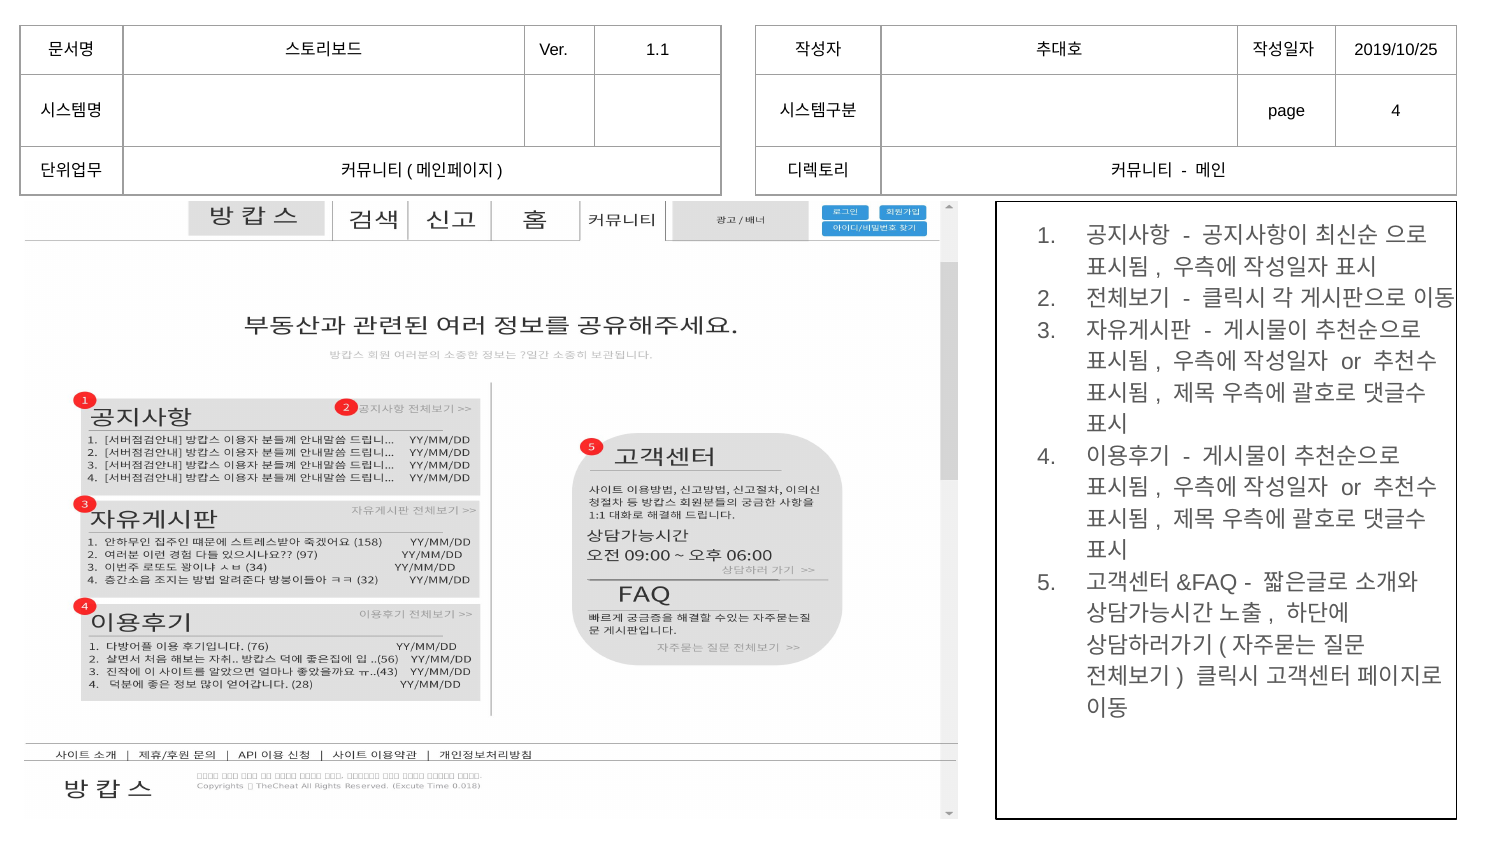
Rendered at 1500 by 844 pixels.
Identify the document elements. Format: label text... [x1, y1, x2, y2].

table_header 작성일자 [1238, 26, 1335, 74]
table_cell 시스템구분 [756, 75, 880, 146]
table_cell 4 [1336, 75, 1456, 146]
table_cell [882, 75, 1237, 146]
table_header 2019/10/25 [1336, 26, 1456, 74]
table_cell 디렉토리 [756, 147, 880, 194]
table_header 1.1 [595, 26, 720, 74]
table_cell [124, 75, 524, 146]
table_cell 커뮤니티(메인페이지) [124, 147, 720, 194]
table_cell page [1238, 75, 1335, 146]
table_header Ver. [525, 26, 594, 74]
table_cell [595, 75, 720, 146]
table_header 추대호 [882, 26, 1237, 74]
table_header 문서명 [21, 26, 122, 74]
table_header 작성자 [756, 26, 880, 74]
picture [24, 201, 958, 819]
table_cell 단위업무 [21, 147, 122, 194]
table_cell 커뮤니티 - 메인 [882, 147, 1456, 194]
list 공지사항 - 공지사항이 최신순 으로 표시됨, 우측에 작성일자 표시 전체보기 - 클릭시 각 게시판으로 이동 자유게시판 - 게시물이 추천순으로 표시됨, 우측에 작성일자 or 추천수 표시됨, 제목 우측에 괄호로 댓글수 표시 이용후기 - 게시물이 추천순으로 표시됨, 우측에 작성일자 or 추천수 표시됨, 제목 우측에 괄호로 댓글수 표시 고객센터&FAQ - 짧은글로 소개와 상담가능시간 노출, 하단에 상담하러가기(자주묻는 질문 전체보기) 클릭시 고객센터 페이지로 이동 [995, 201, 1457, 819]
table_cell 시스템명 [21, 75, 122, 146]
table_header 스토리보드 [124, 26, 524, 74]
table_cell [525, 75, 594, 146]
